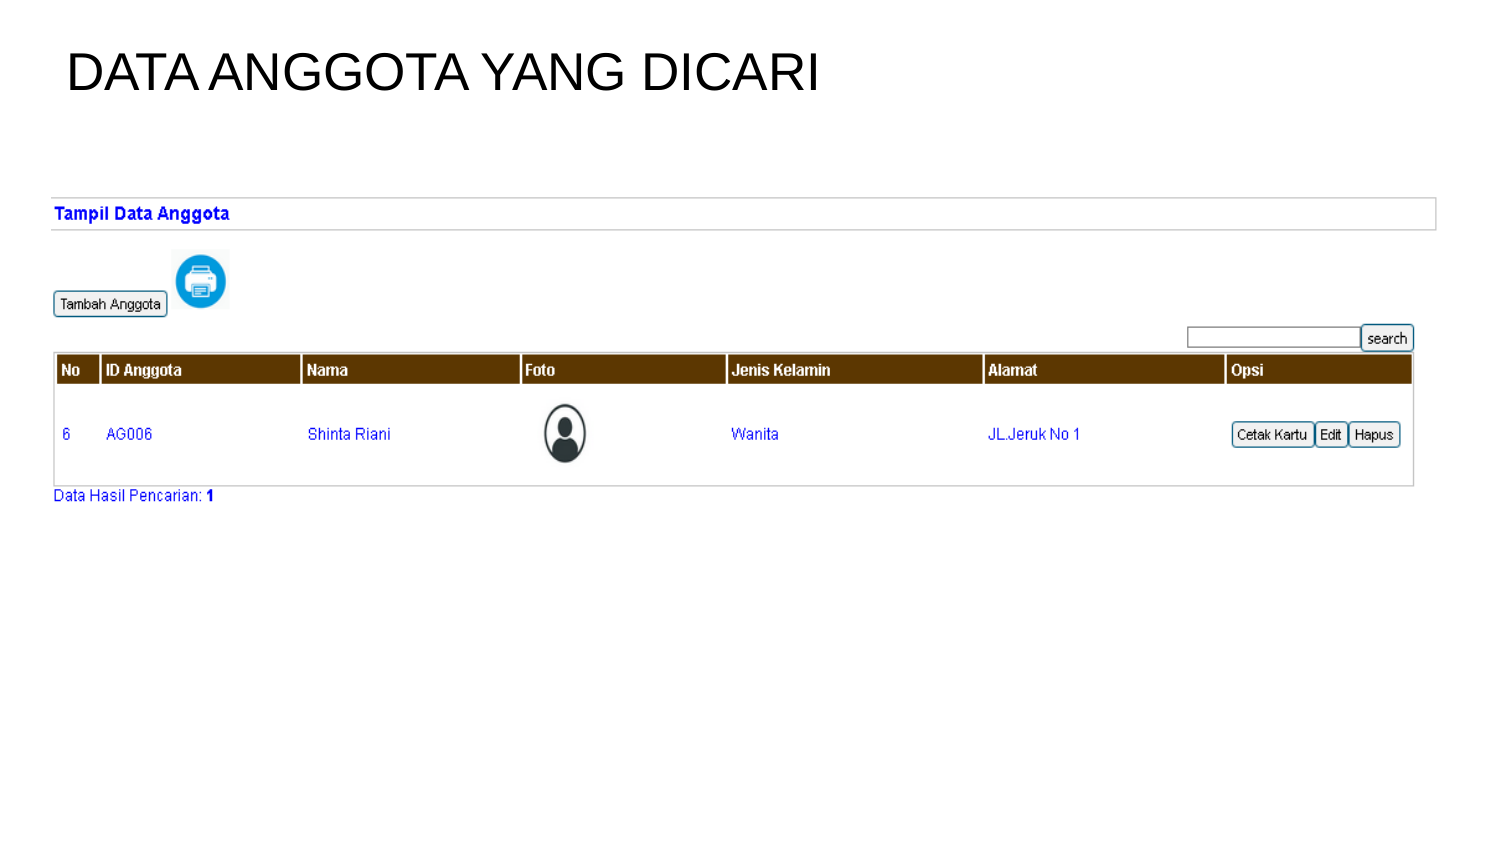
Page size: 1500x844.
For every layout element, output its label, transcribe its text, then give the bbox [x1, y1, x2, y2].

title DATA ANGGOTA YANG DICARI [51, 22, 1449, 117]
picture [50, 184, 1450, 548]
